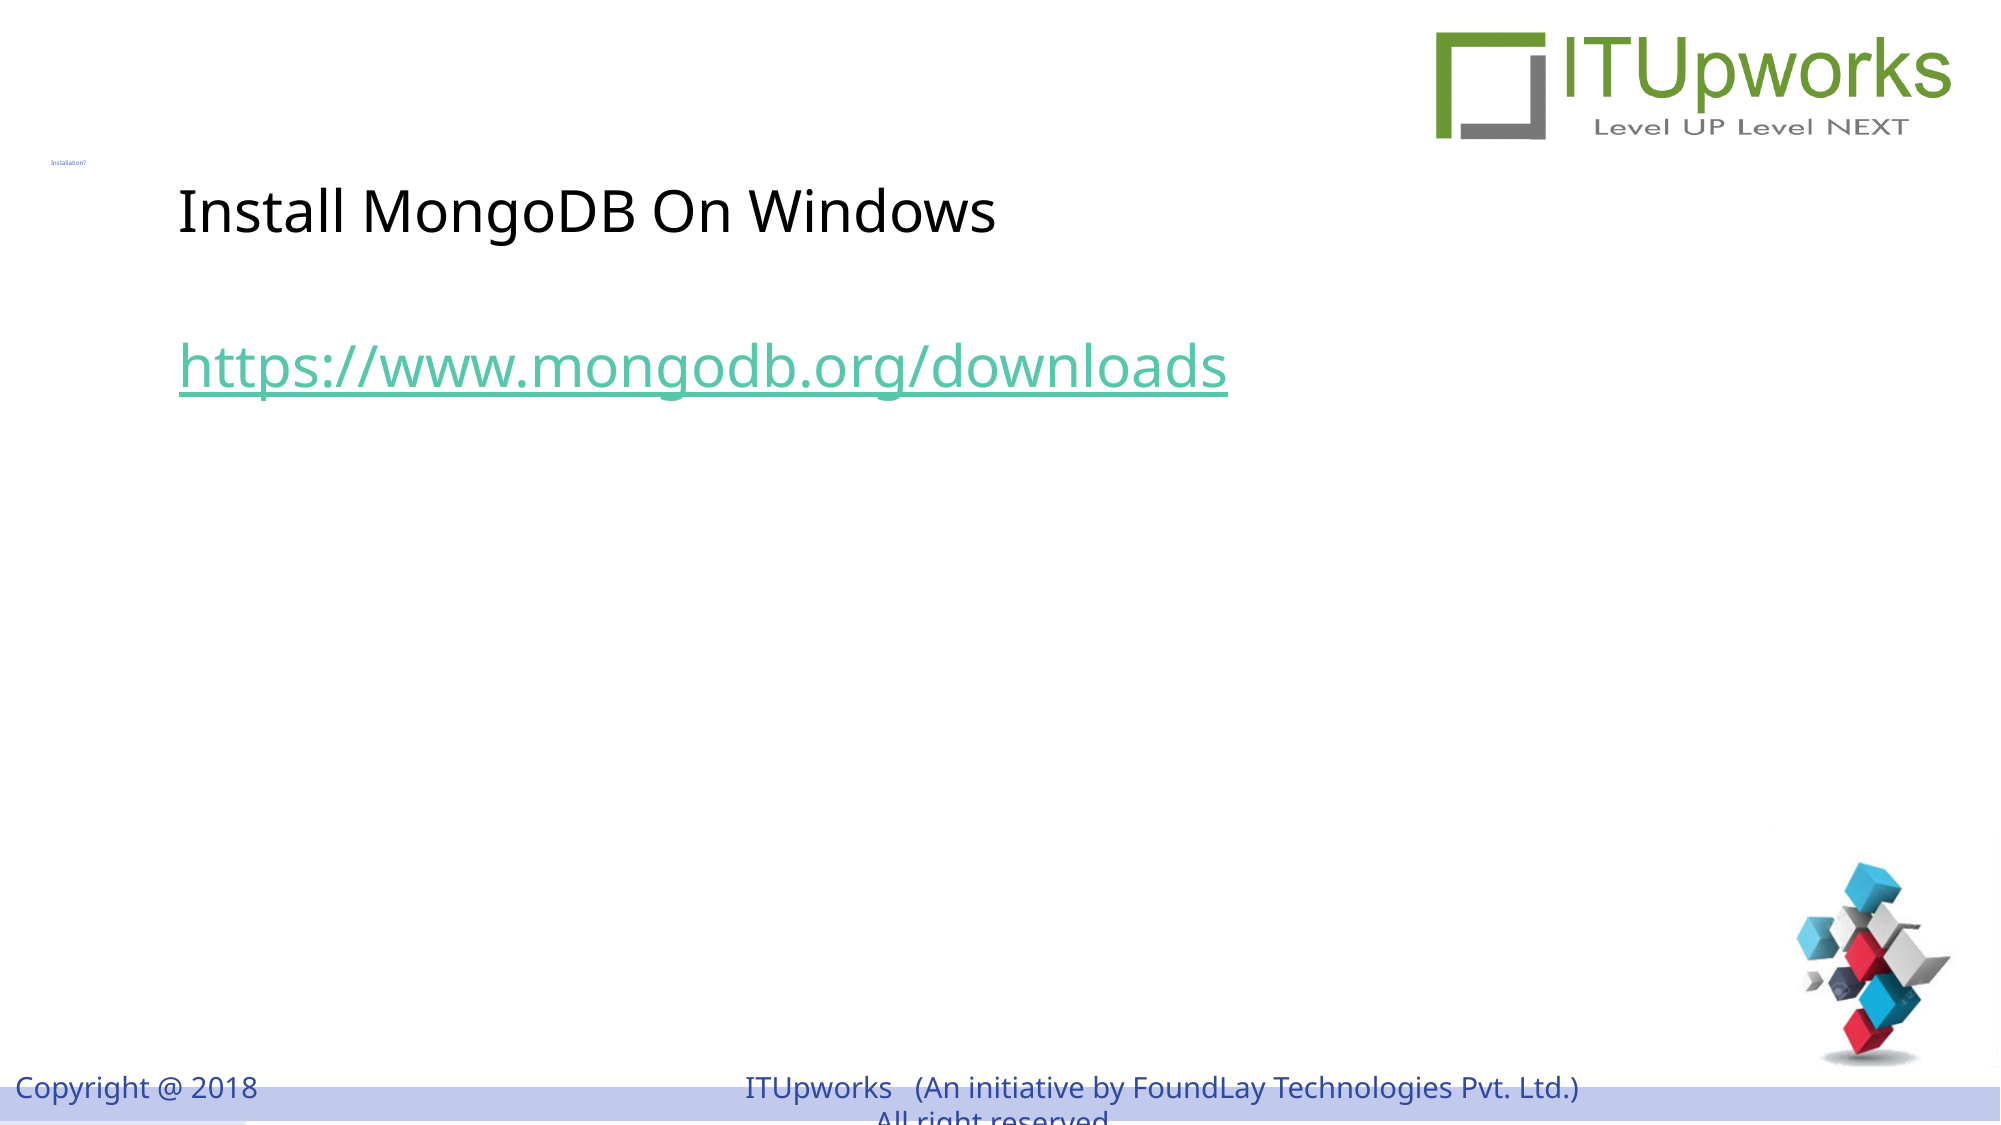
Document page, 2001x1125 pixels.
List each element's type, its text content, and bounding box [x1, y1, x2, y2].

title Installation? [36, 73, 1574, 175]
list Install MongoDB On Windows https://www.mongodb.org/downloads [163, 174, 1702, 933]
picture [1772, 828, 1999, 1068]
picture [1428, 23, 1962, 149]
